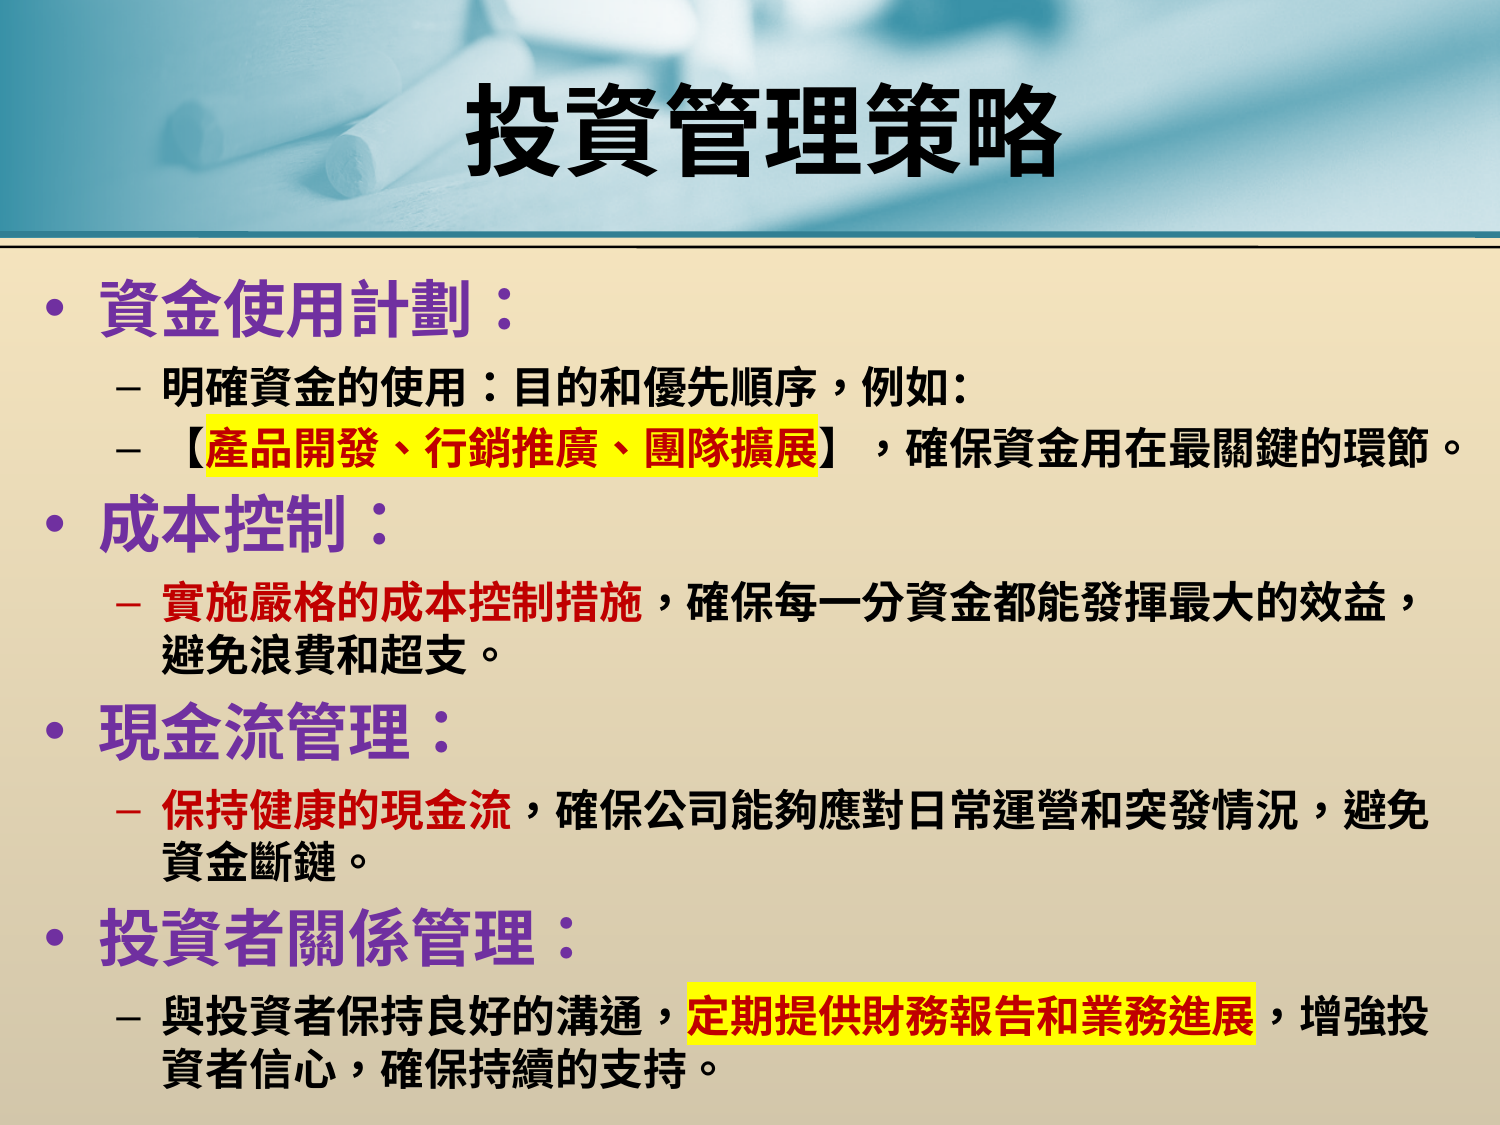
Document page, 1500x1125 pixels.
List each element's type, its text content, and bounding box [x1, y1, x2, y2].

title 投資管理策略 [45, 24, 1481, 233]
list 資金使用計劃： 明確資金的使用：目的和優先順序，例如： 【產品開發、行銷推廣、團隊擴展】，確保資金用在最關鍵的環節。 成本控制： 實施嚴格的成本控制措施，確保每一分資金都能發揮最大的效益，避免浪費和超支。 現金流管理： 保持健康的現金流，確保公司能夠應對日常運營和突發情況，避免資金斷鏈。 投資者關係管理： 與投資者保持良好的溝通，定期提供財務報告和業務進展，增強投資者信心，確保持續的支持。 [29, 262, 1481, 1103]
